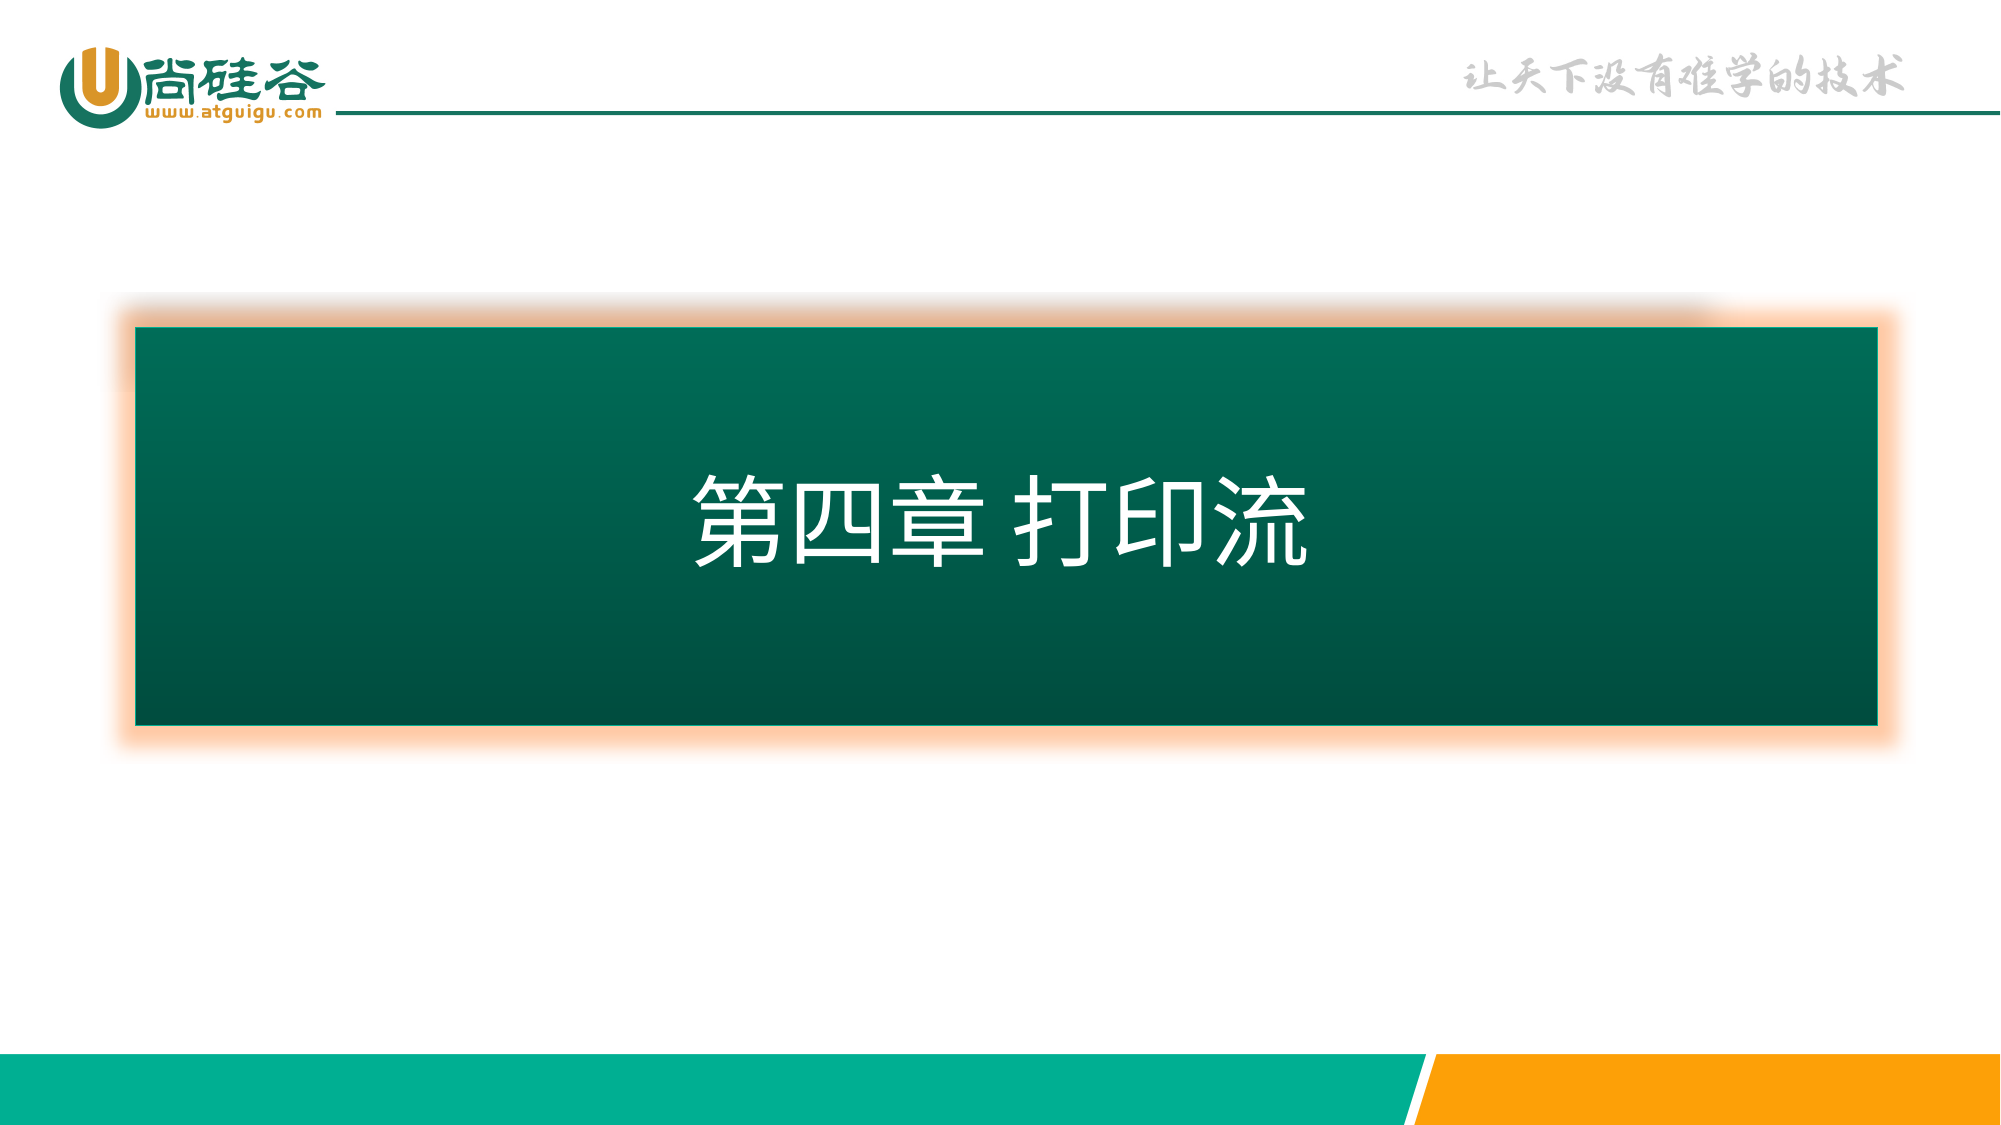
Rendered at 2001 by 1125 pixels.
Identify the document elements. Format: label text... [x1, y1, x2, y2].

text_box [135, 327, 1878, 451]
text_box 第四章 打印流 [83, 451, 1916, 587]
picture [0, 0, 2001, 1125]
text_box [135, 587, 1878, 726]
